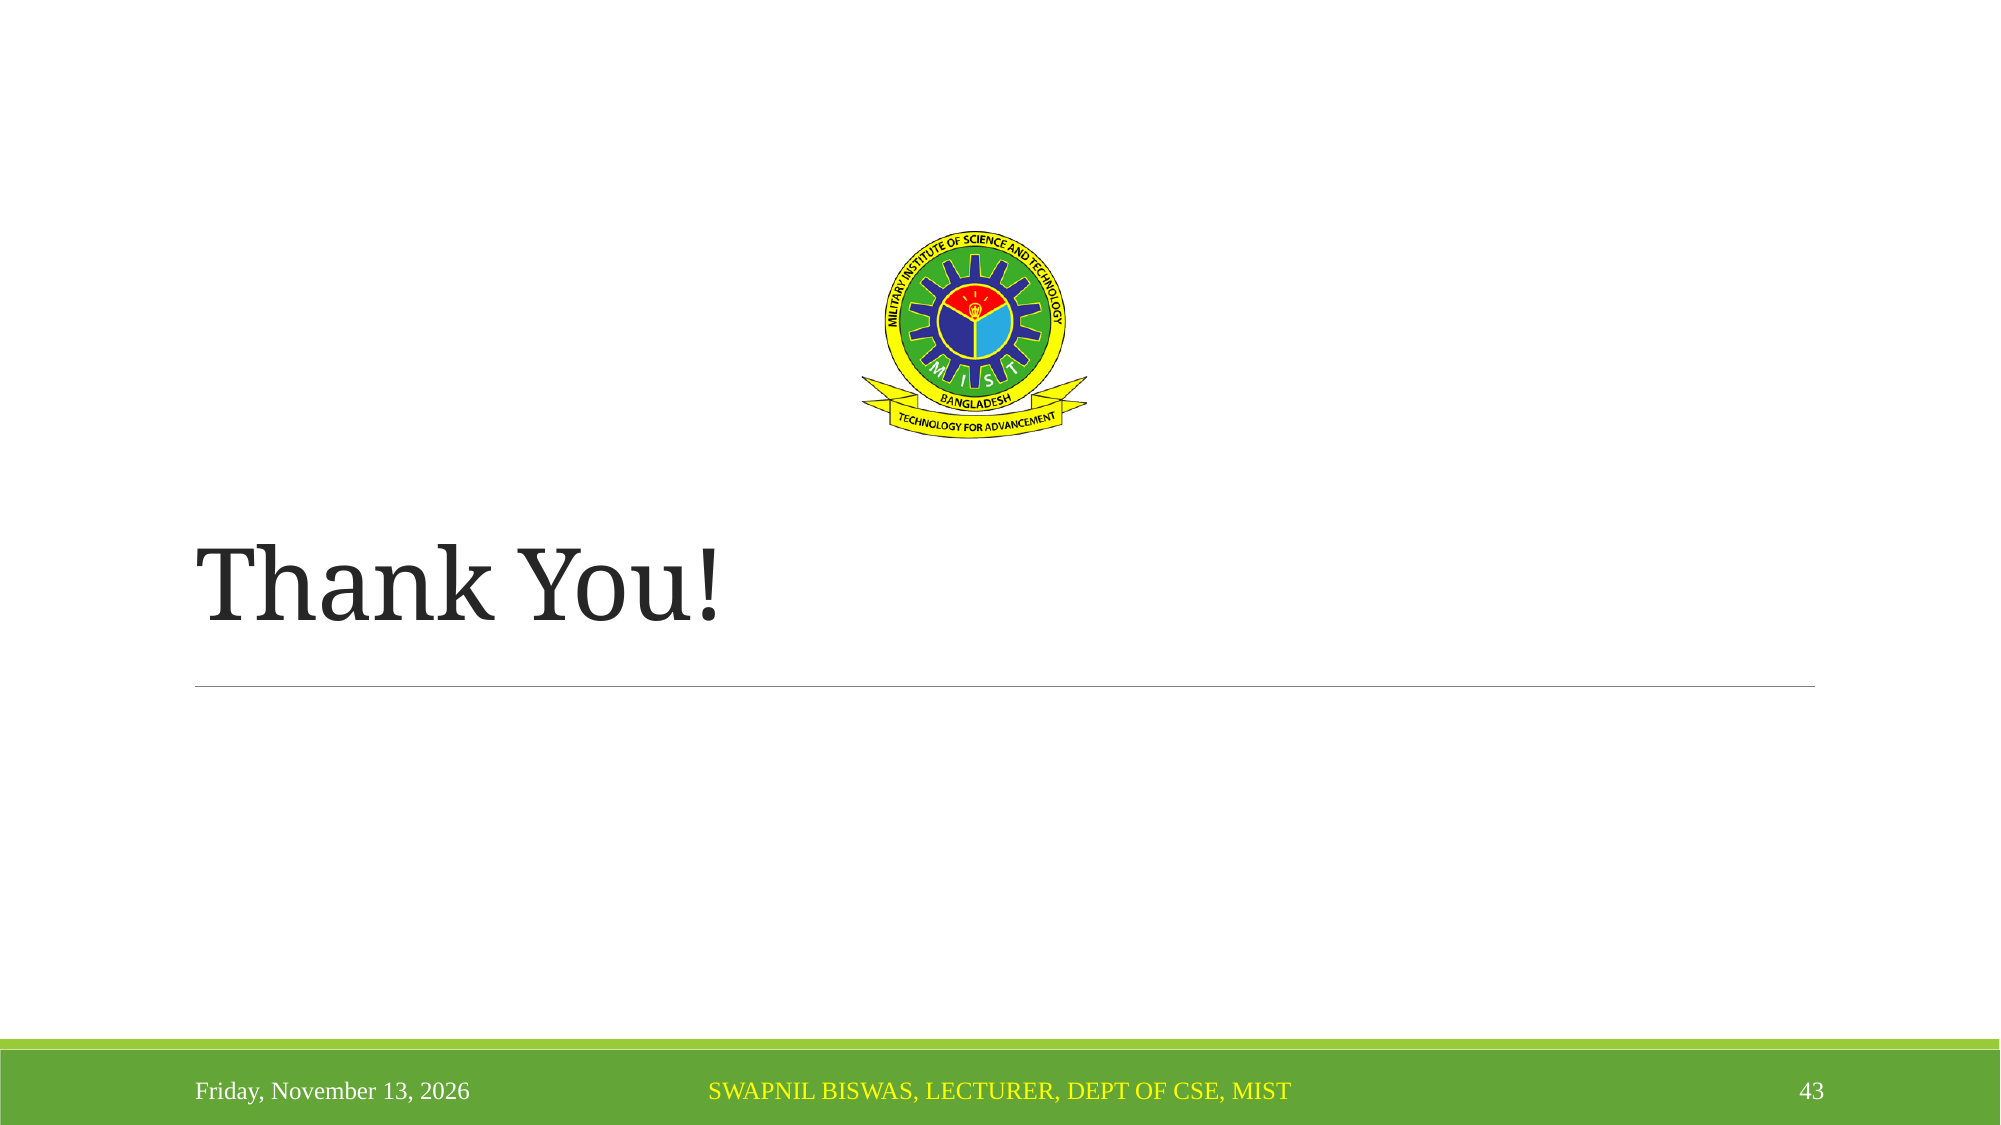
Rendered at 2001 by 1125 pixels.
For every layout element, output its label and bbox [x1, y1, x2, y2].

footer [604, 1059, 1396, 1120]
title [180, 502, 1830, 649]
picture [857, 227, 1089, 442]
slide_number [180, 1059, 586, 1120]
slide_number [1624, 1059, 1840, 1120]
